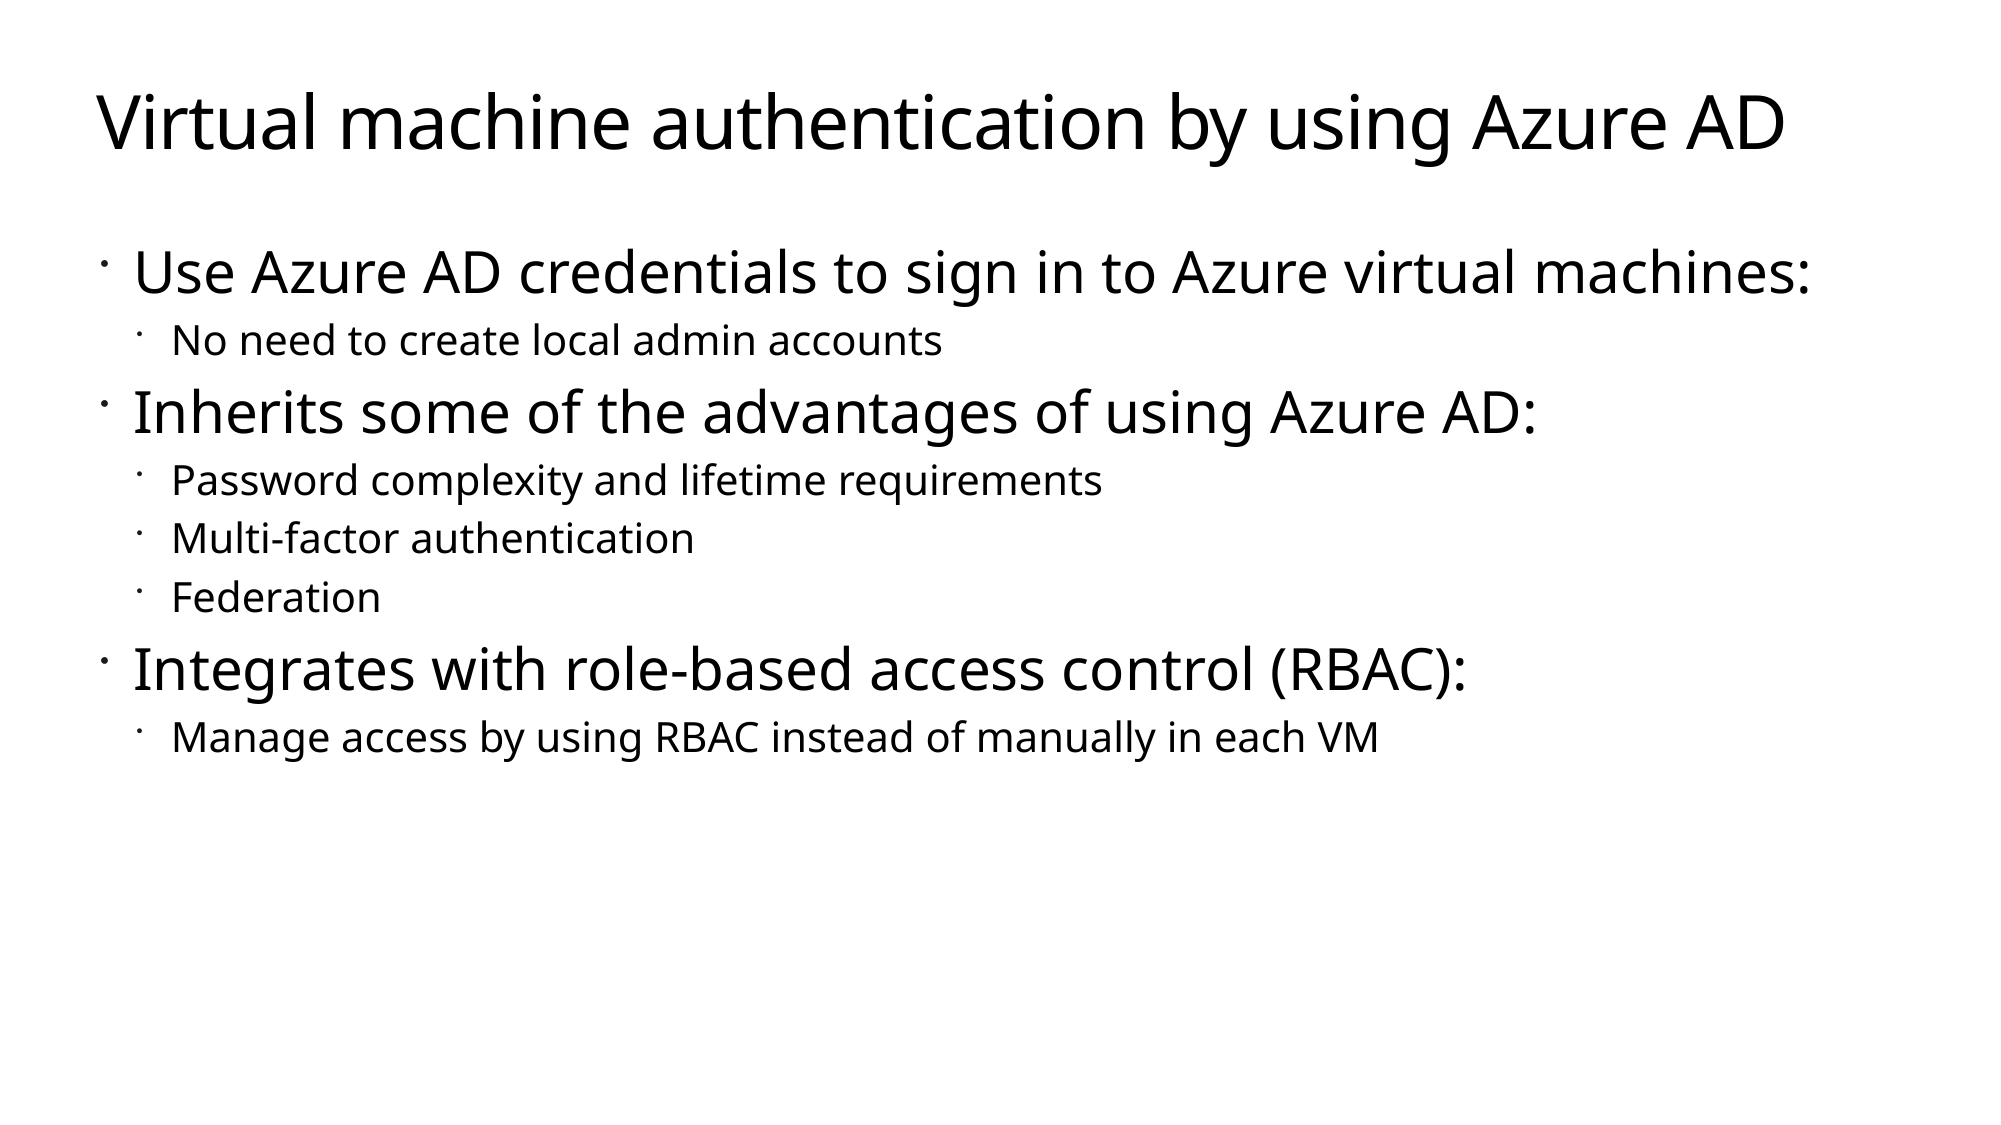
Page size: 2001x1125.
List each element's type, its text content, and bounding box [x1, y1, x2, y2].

list Use Azure AD credentials to sign in to Azure virtual machines: No need to create local admin accounts Inherits some of the advantages of using Azure AD: Password complexity and lifetime requirements Multi-factor authentication Federation Integrates with role-based access control (RBAC): Manage access by using RBAC instead of manually in each VM [95, 235, 1904, 779]
title Virtual machine authentication by using Azure AD [96, 75, 1904, 166]
